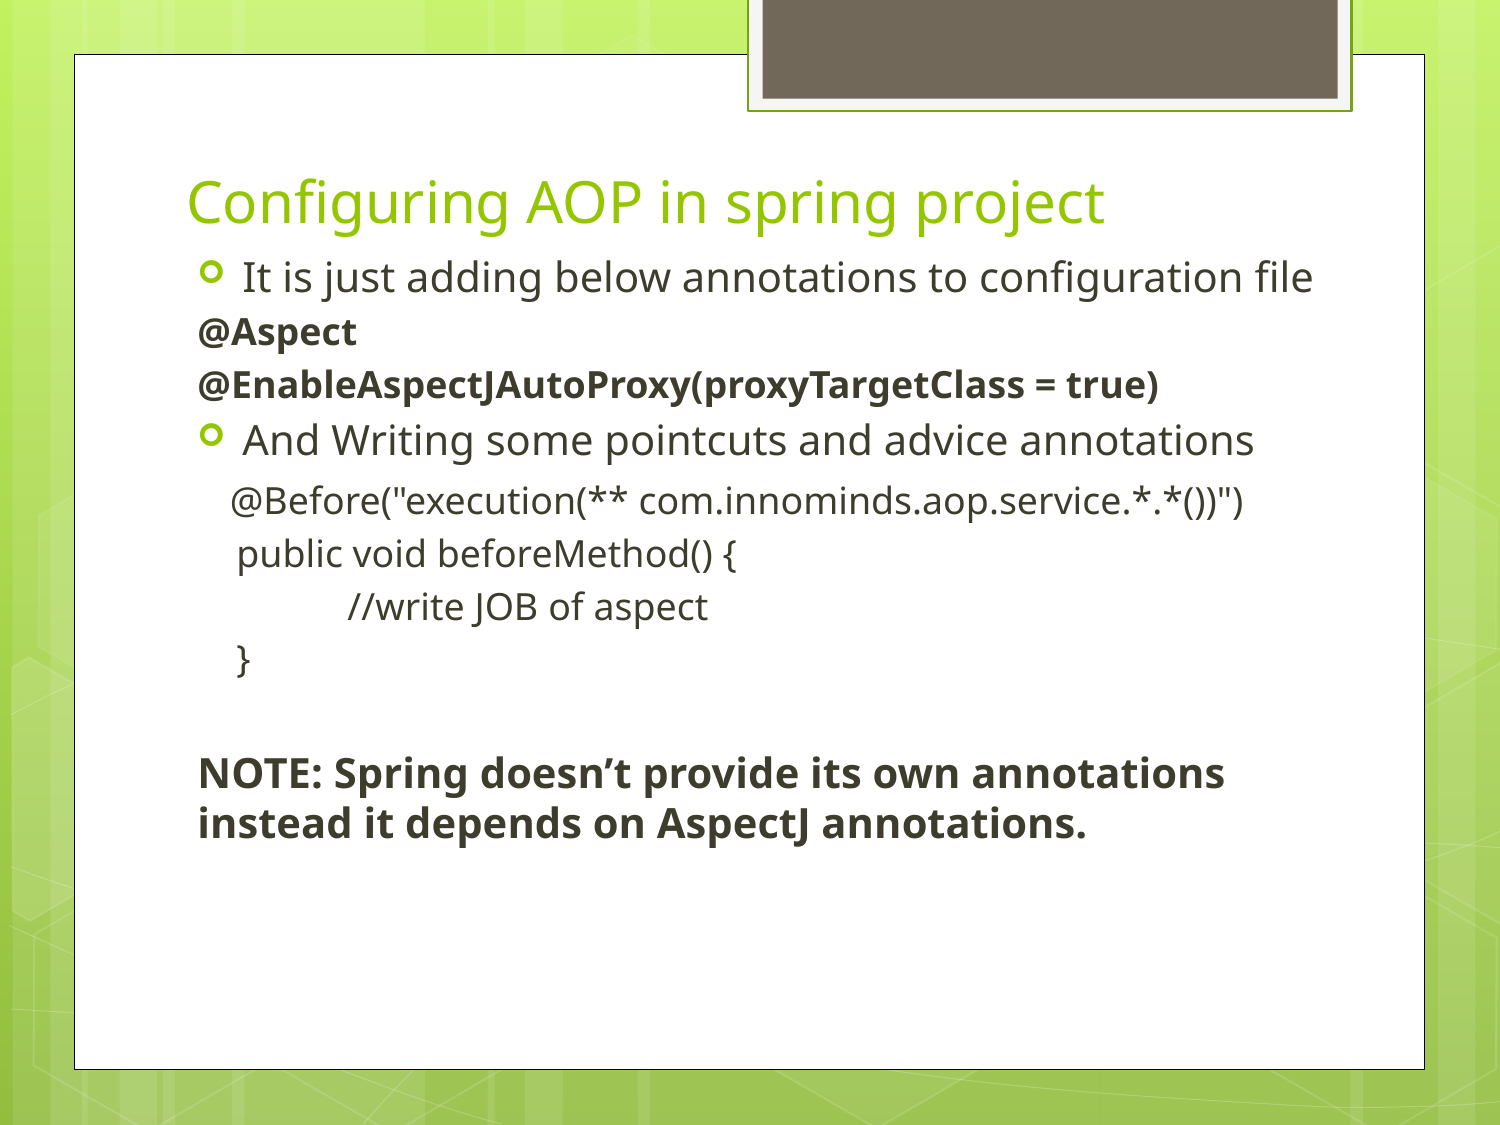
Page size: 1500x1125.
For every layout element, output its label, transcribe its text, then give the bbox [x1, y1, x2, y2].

list It is just adding below annotations to configuration file @Aspect @EnableAspectJAutoProxy(proxyTargetClass = true) And Writing some pointcuts and advice annotations @Before("execution(** com.innominds.aop.service.*.*())") public void beforeMethod() { //write JOB of aspect } NOTE: Spring doesn’t provide its own annotations instead it depends on AspectJ annotations. [171, 243, 1369, 957]
title Configuring AOP in spring project [171, 142, 1324, 243]
